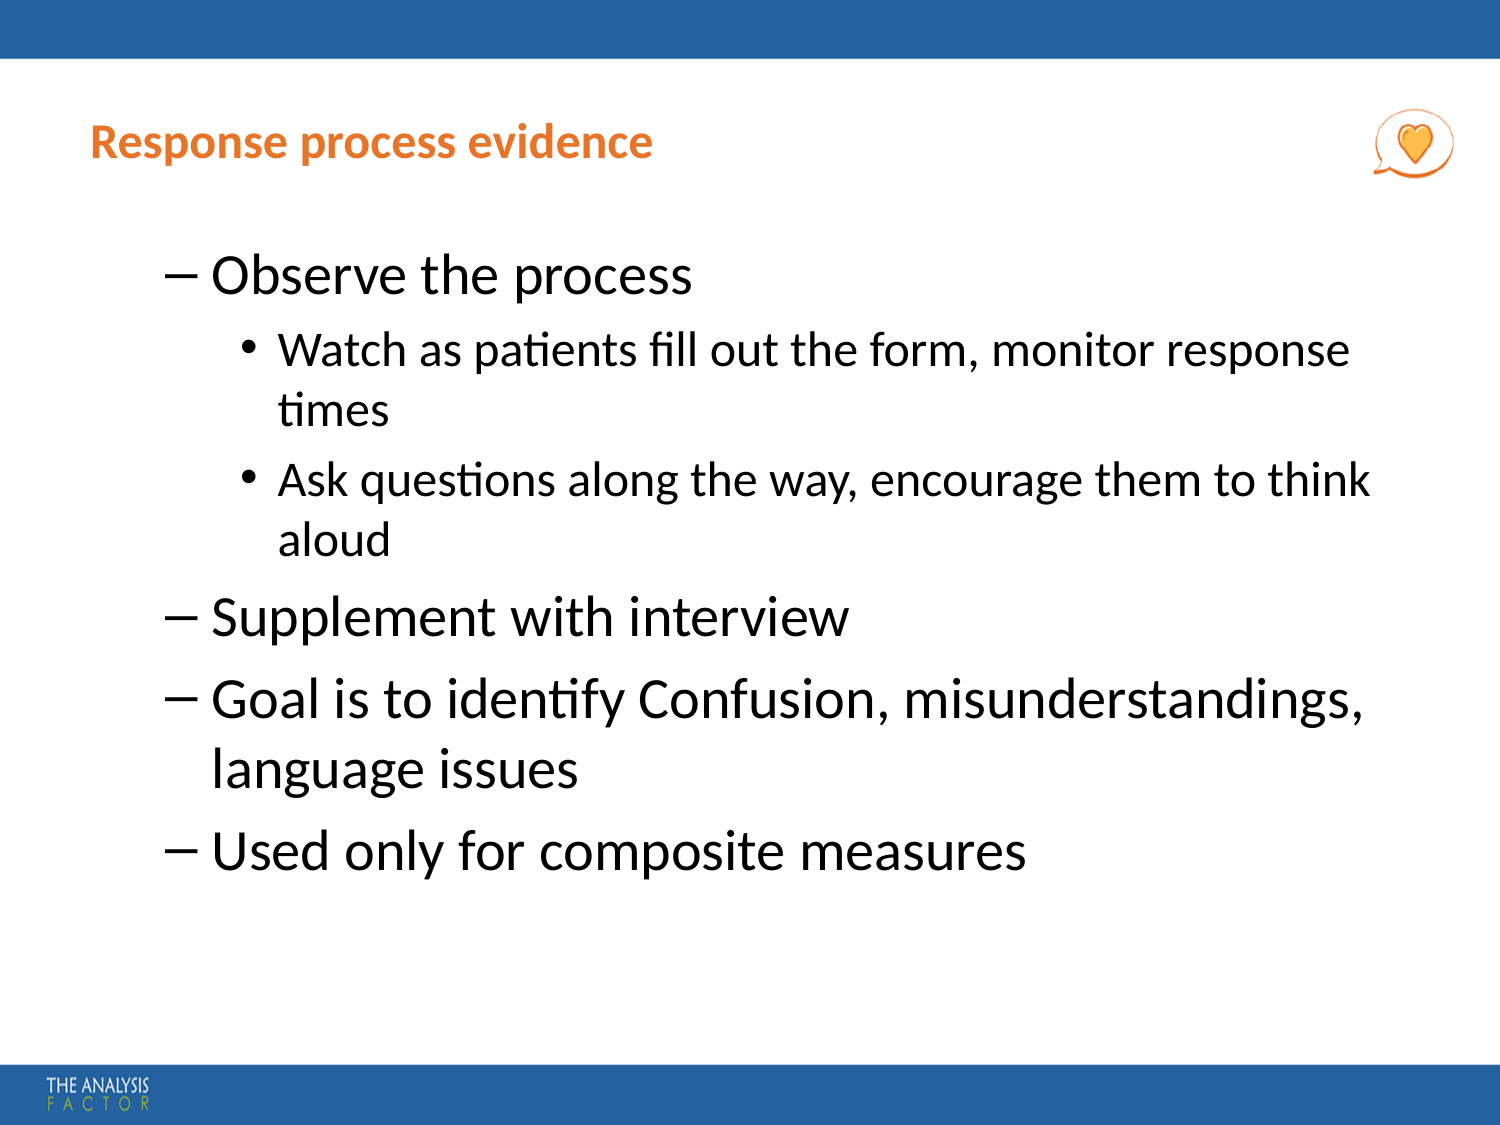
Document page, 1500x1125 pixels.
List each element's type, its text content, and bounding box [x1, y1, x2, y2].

title Response process evidence [75, 45, 1425, 229]
list Observe the process Watch as patients fill out the form, monitor response times Ask questions along the way, encourage them to think aloud Supplement with interview Goal is to identify Confusion, misunderstandings, language issues Used only for composite measures [75, 229, 1425, 1030]
picture [0, 0, 1500, 1125]
